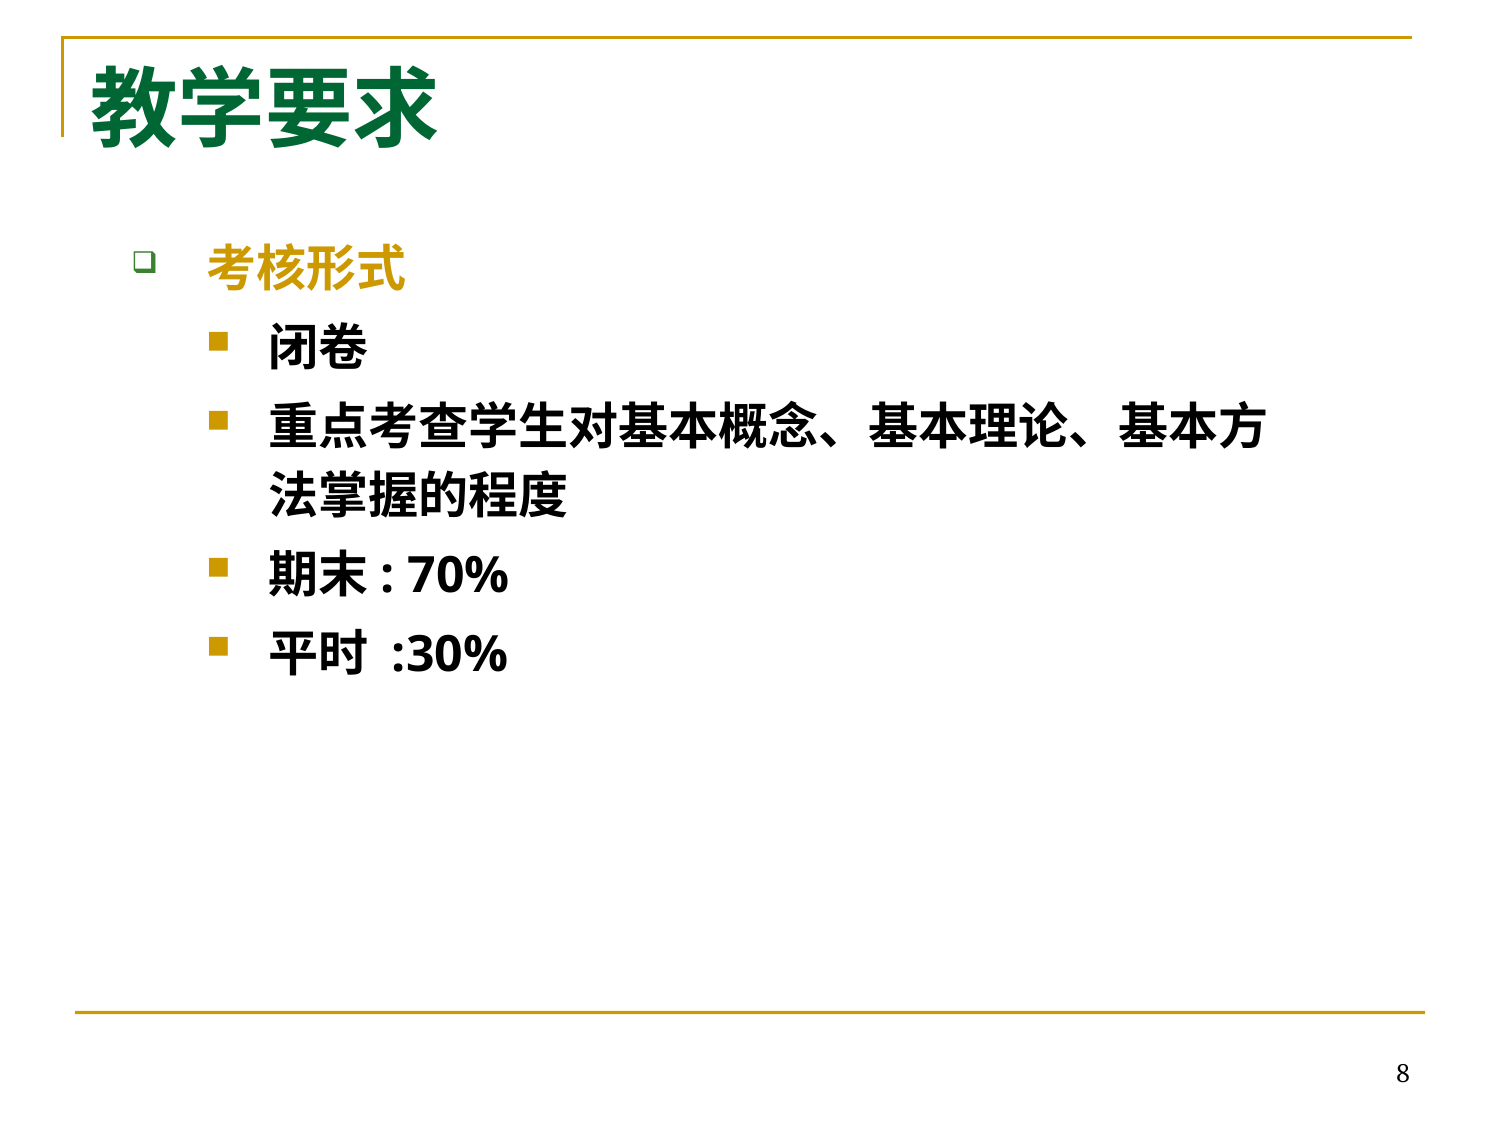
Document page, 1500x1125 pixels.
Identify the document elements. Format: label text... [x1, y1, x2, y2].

list 考核形式 闭卷 重点考查学生对基本概念、基本理论、基本方法掌握的程度 期末: 70% 平时 :30% [41, 220, 1317, 895]
slide_number 8 [1074, 1023, 1426, 1100]
title 教学要求 [75, 45, 1425, 233]
